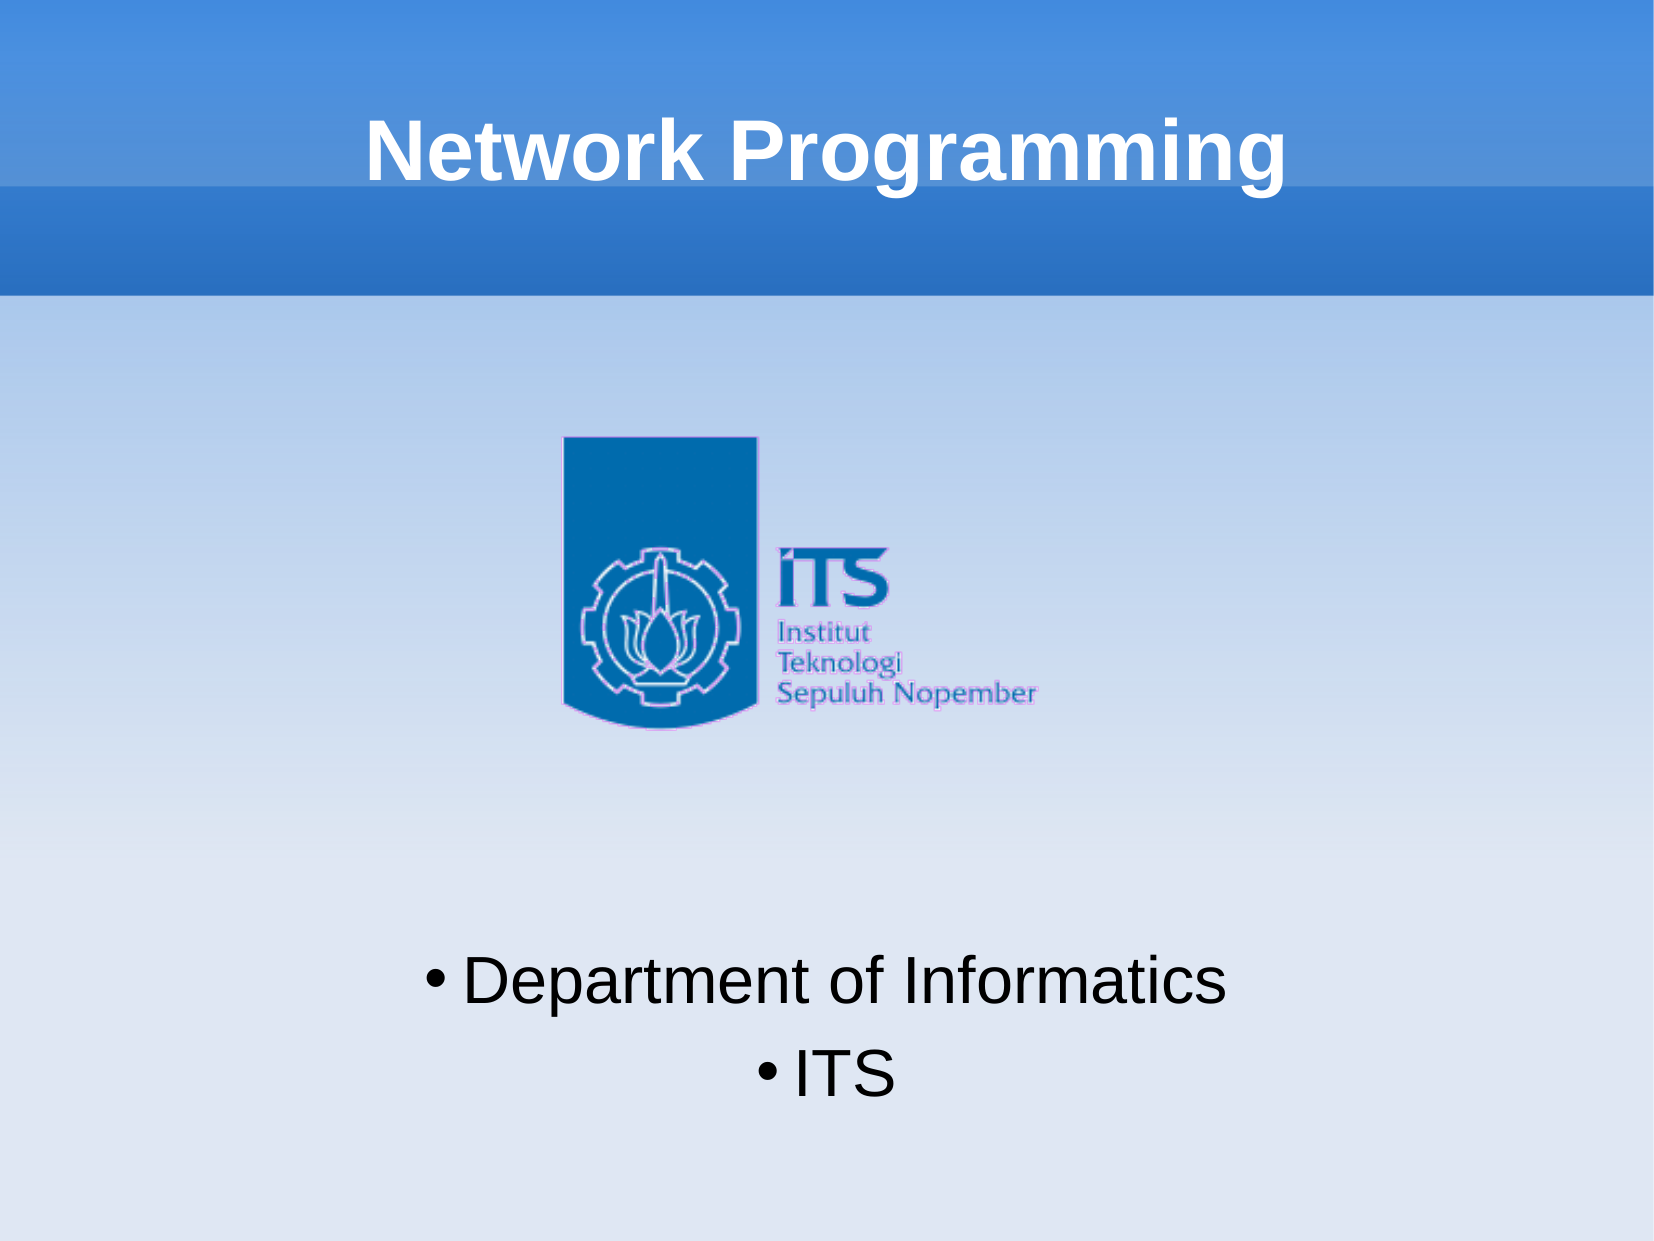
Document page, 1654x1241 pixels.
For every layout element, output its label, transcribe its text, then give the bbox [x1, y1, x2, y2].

picture [0, 0, 1654, 1241]
subtitle Department of Informatics ITS [82, 290, 1571, 1109]
title Network Programming [82, 56, 1571, 250]
